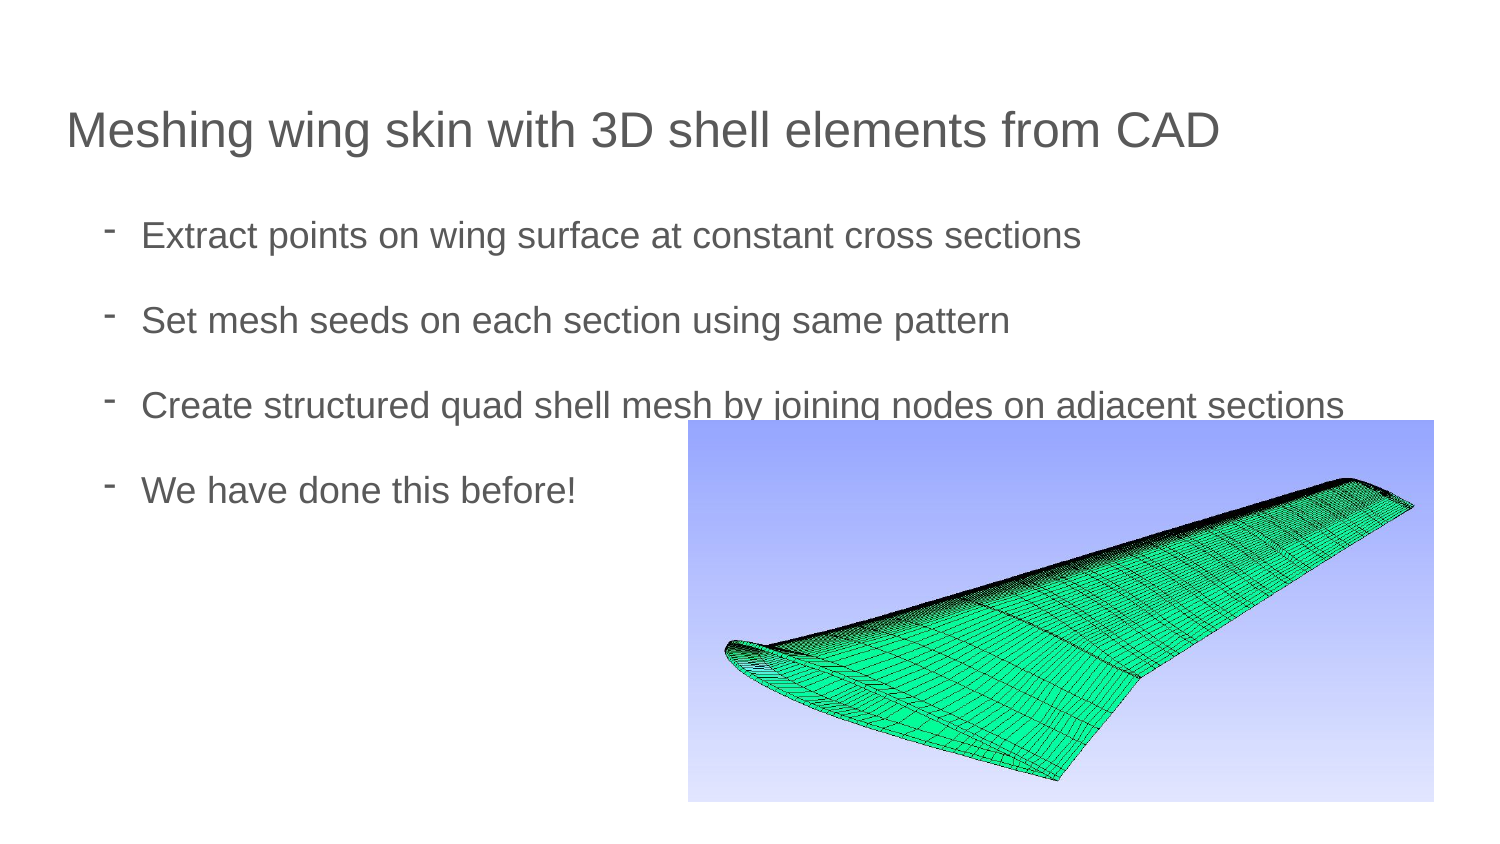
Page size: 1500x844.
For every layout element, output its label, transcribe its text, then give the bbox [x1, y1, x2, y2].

list Extract points on wing surface at constant cross sections Set mesh seeds on each section using same pattern Create structured quad shell mesh by joining nodes on adjacent sections We have done this before! [51, 189, 1449, 750]
title Meshing wing skin with 3D shell elements from CAD [51, 72, 1449, 167]
picture [688, 419, 1434, 802]
